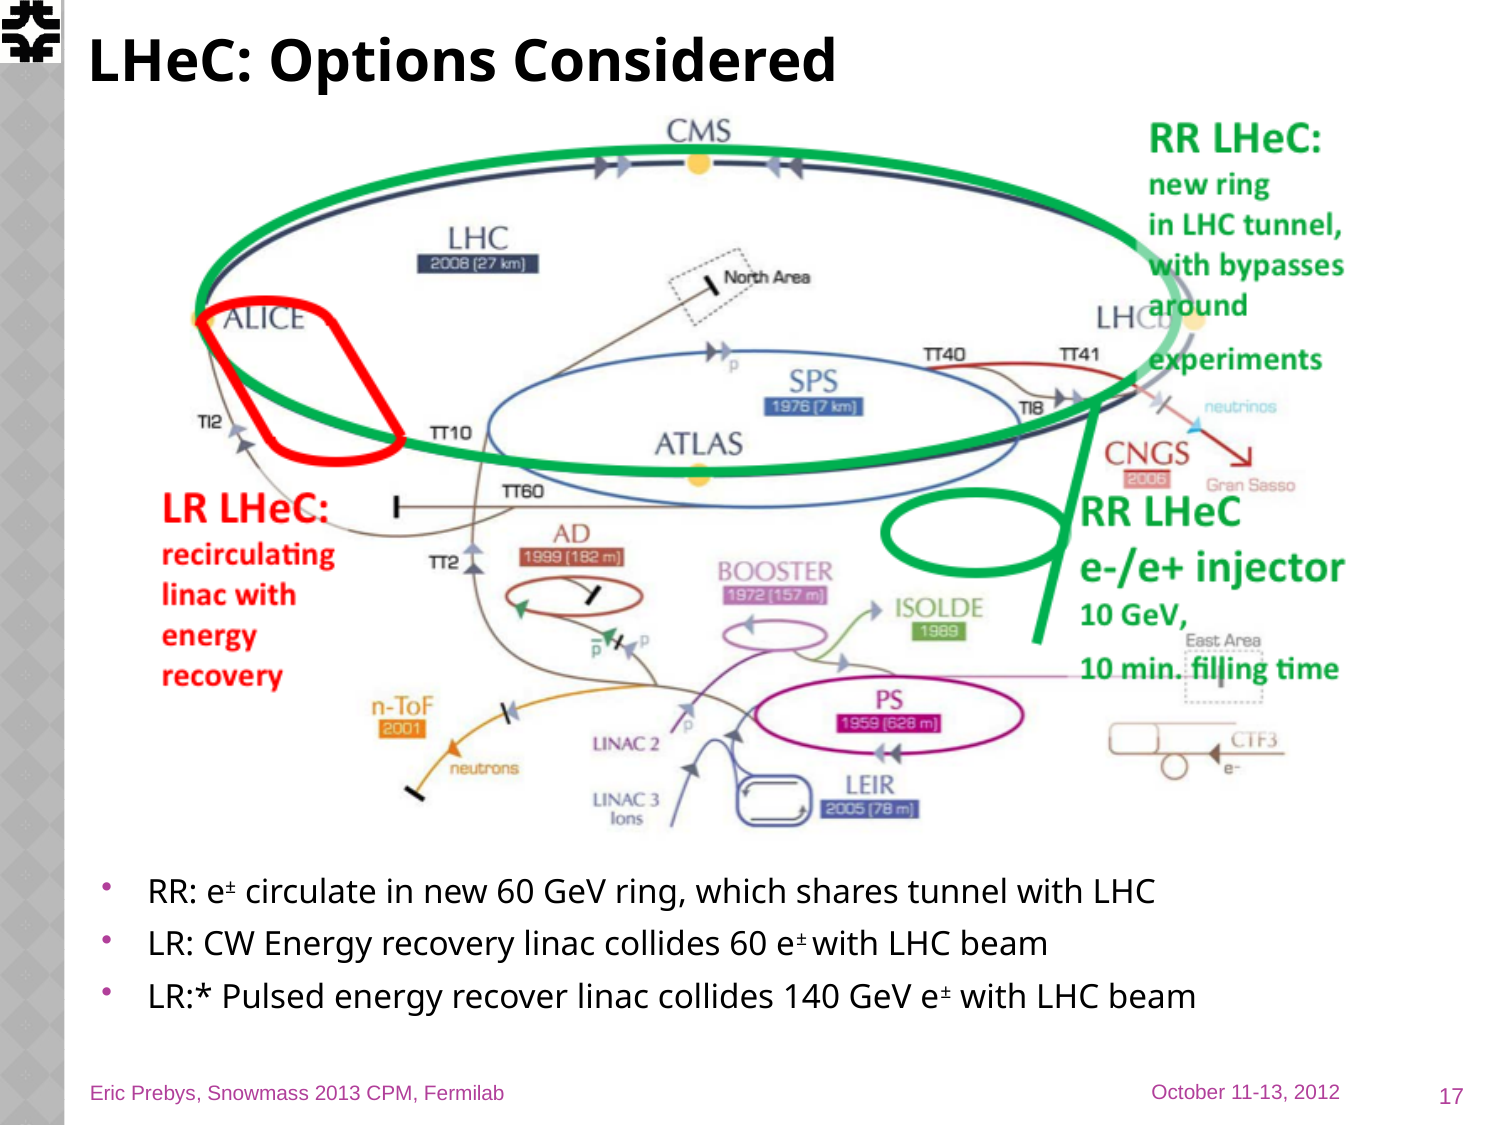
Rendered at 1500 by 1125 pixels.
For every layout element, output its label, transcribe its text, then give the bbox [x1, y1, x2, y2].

picture [0, 0, 61, 63]
slide_number 17 [1367, 1071, 1465, 1110]
list RR: e± circulate in new 60 GeV ring, which shares tunnel with LHC LR: CW Energy recovery linac collides 60 e± with LHC beam LR:* Pulsed energy recover linac collides 140 GeV e± with LHC beam [87, 862, 1442, 1101]
picture [149, 99, 1362, 857]
footer Eric Prebys, Snowmass 2013 CPM, Fermilab [75, 1075, 709, 1105]
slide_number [941, 1077, 1355, 1104]
title LHeC: Options Considered [80, 20, 1436, 93]
